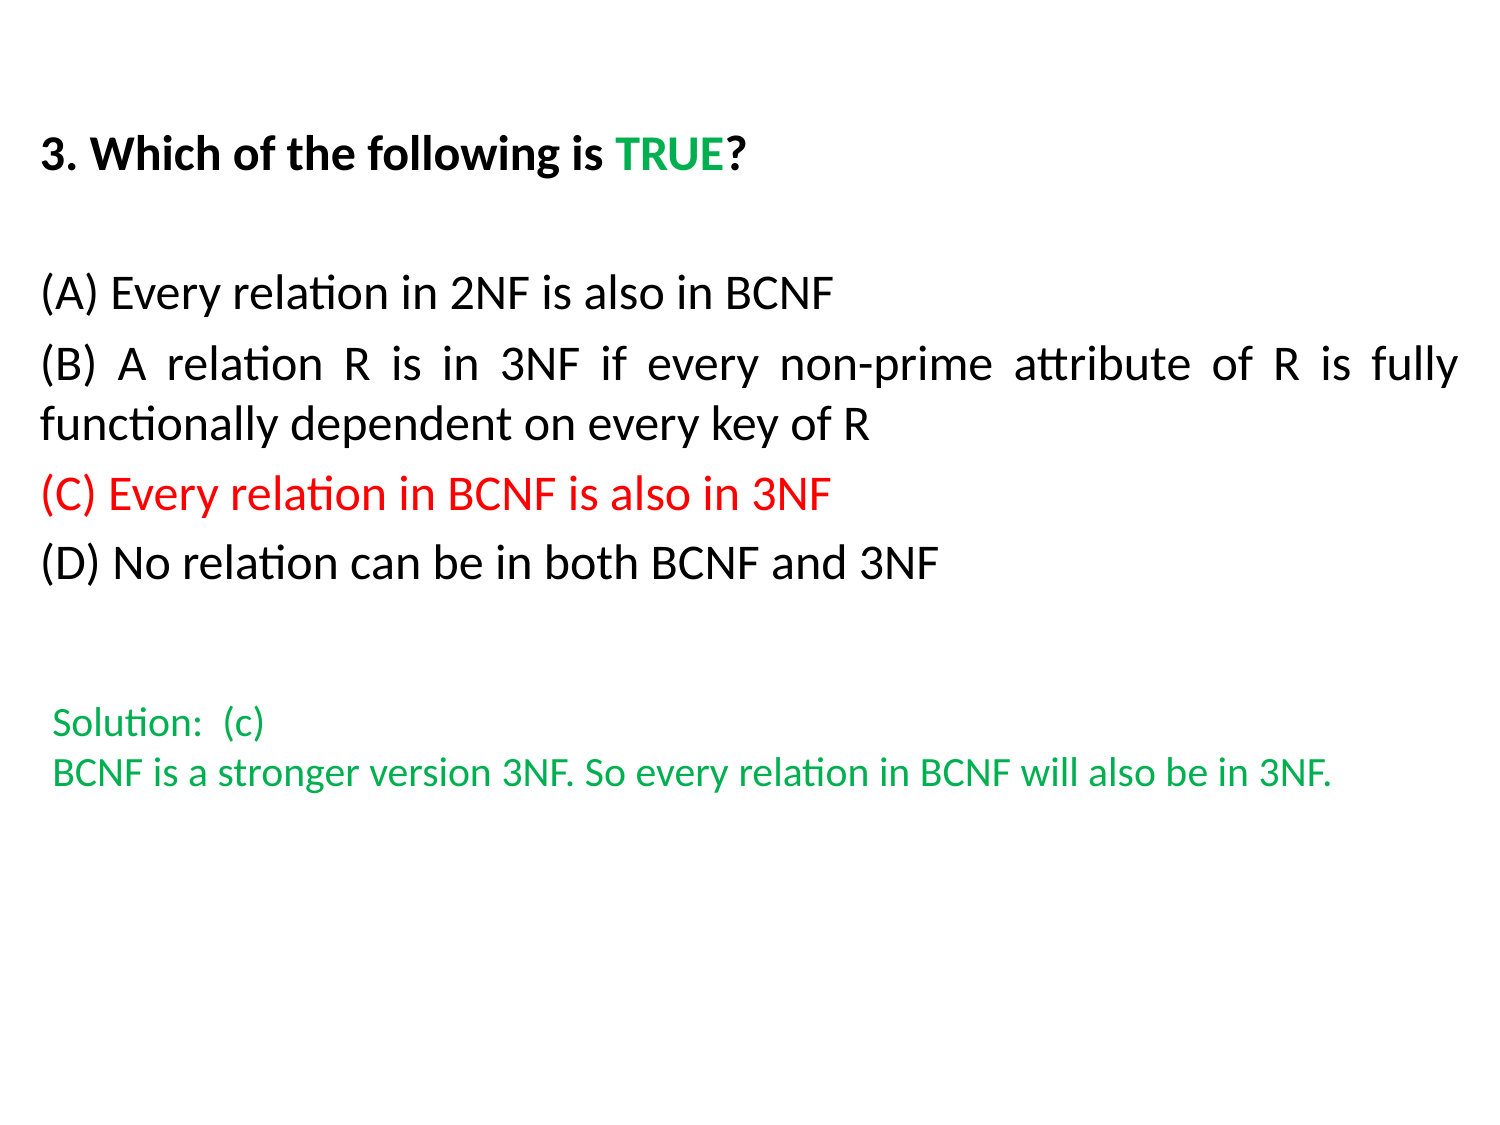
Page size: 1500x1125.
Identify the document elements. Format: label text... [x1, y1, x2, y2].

list 3. Which of the following is TRUE? (A) Every relation in 2NF is also in BCNF (B) A relation R is in 3NF if every non-prime attribute of R is fully functionally dependent on every key of R (C) Every relation in BCNF is also in 3NF (D) No relation can be in both BCNF and 3NF [24, 112, 1475, 1100]
text_box Solution: (c) BCNF is a stronger version 3NF. So every relation in BCNF will also be in 3NF. [37, 687, 1450, 803]
